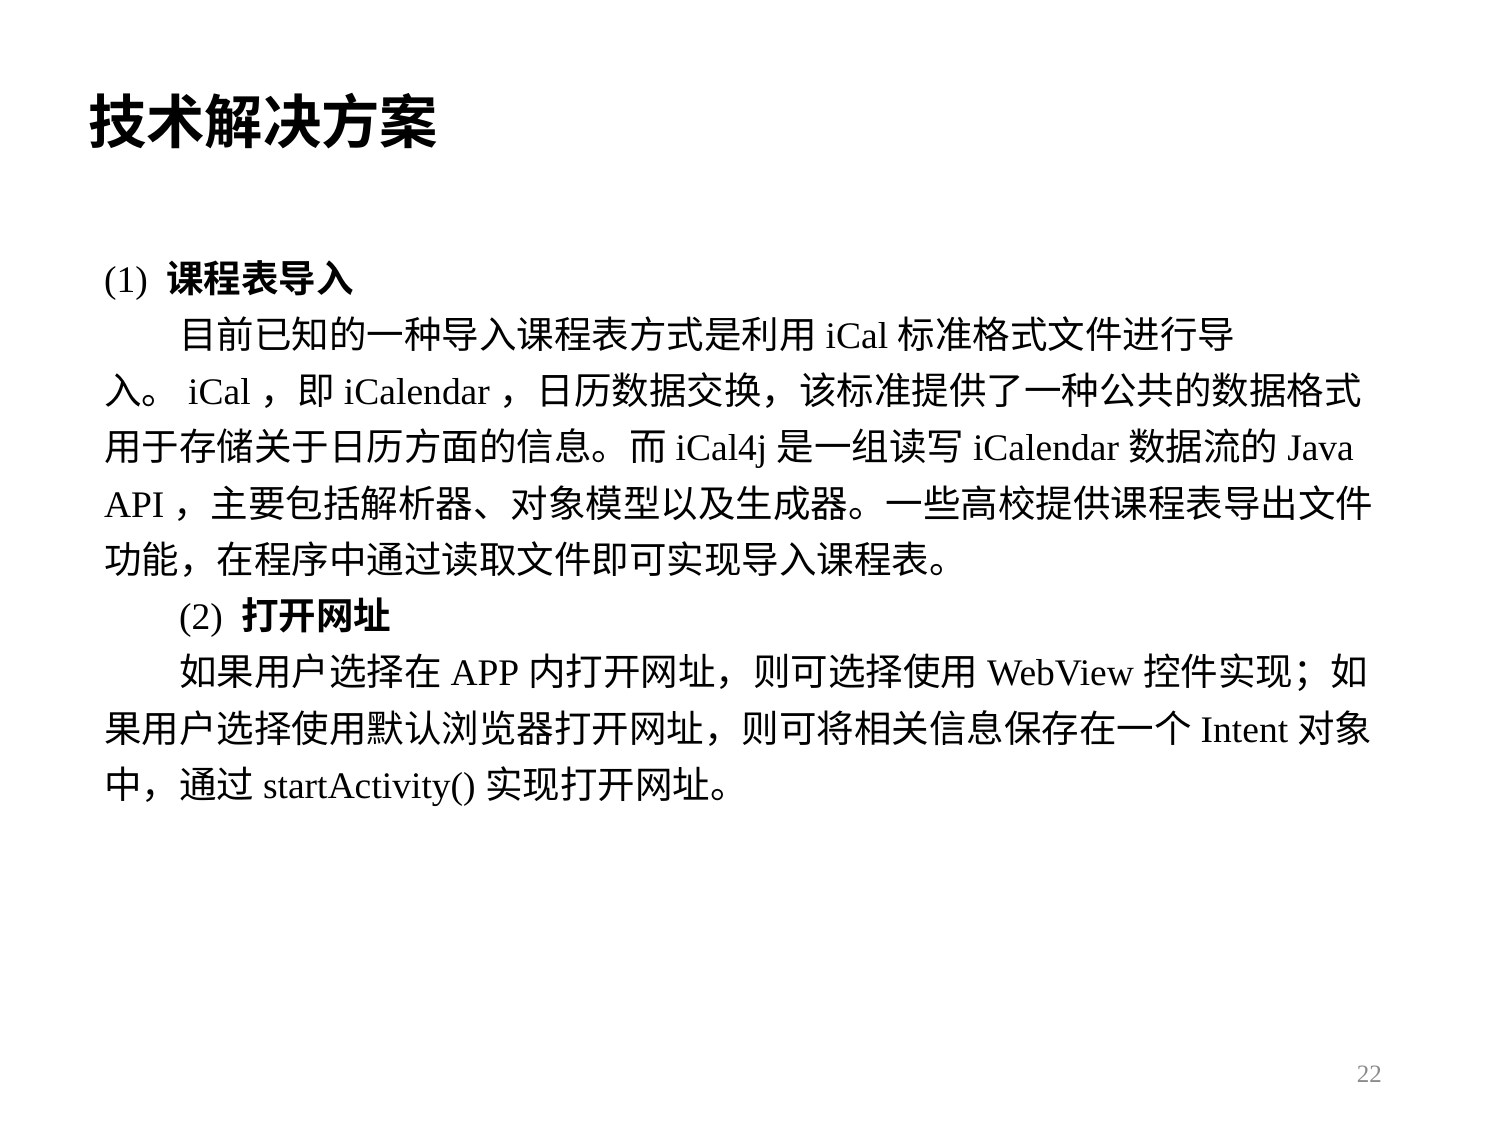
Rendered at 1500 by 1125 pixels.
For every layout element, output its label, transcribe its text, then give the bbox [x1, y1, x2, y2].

slide_number 22 [1059, 1042, 1397, 1103]
title 技术解决方案 [88, 93, 444, 157]
text_box (1) 课程表导入 目前已知的一种导入课程表方式是利用iCal标准格式文件进行导入。iCal，即iCalendar，日历数据交换，该标准提供了一种公共的数据格式用于存储关于日历方面的信息。而iCal4j是一组读写iCalendar数据流的Java API，主要包括解析器、对象模型以及生成器。一些高校提供课程表导出文件功能，在程序中通过读取文件即可实现导入课程表。 (2) 打开网址 如果用户选择在APP内打开网址，则可选择使用WebView控件实现；如果用户选择使用默认浏览器打开网址，则可将相关信息保存在一个Intent对象中，通过startActivity()实现打开网址。 [89, 236, 1397, 814]
